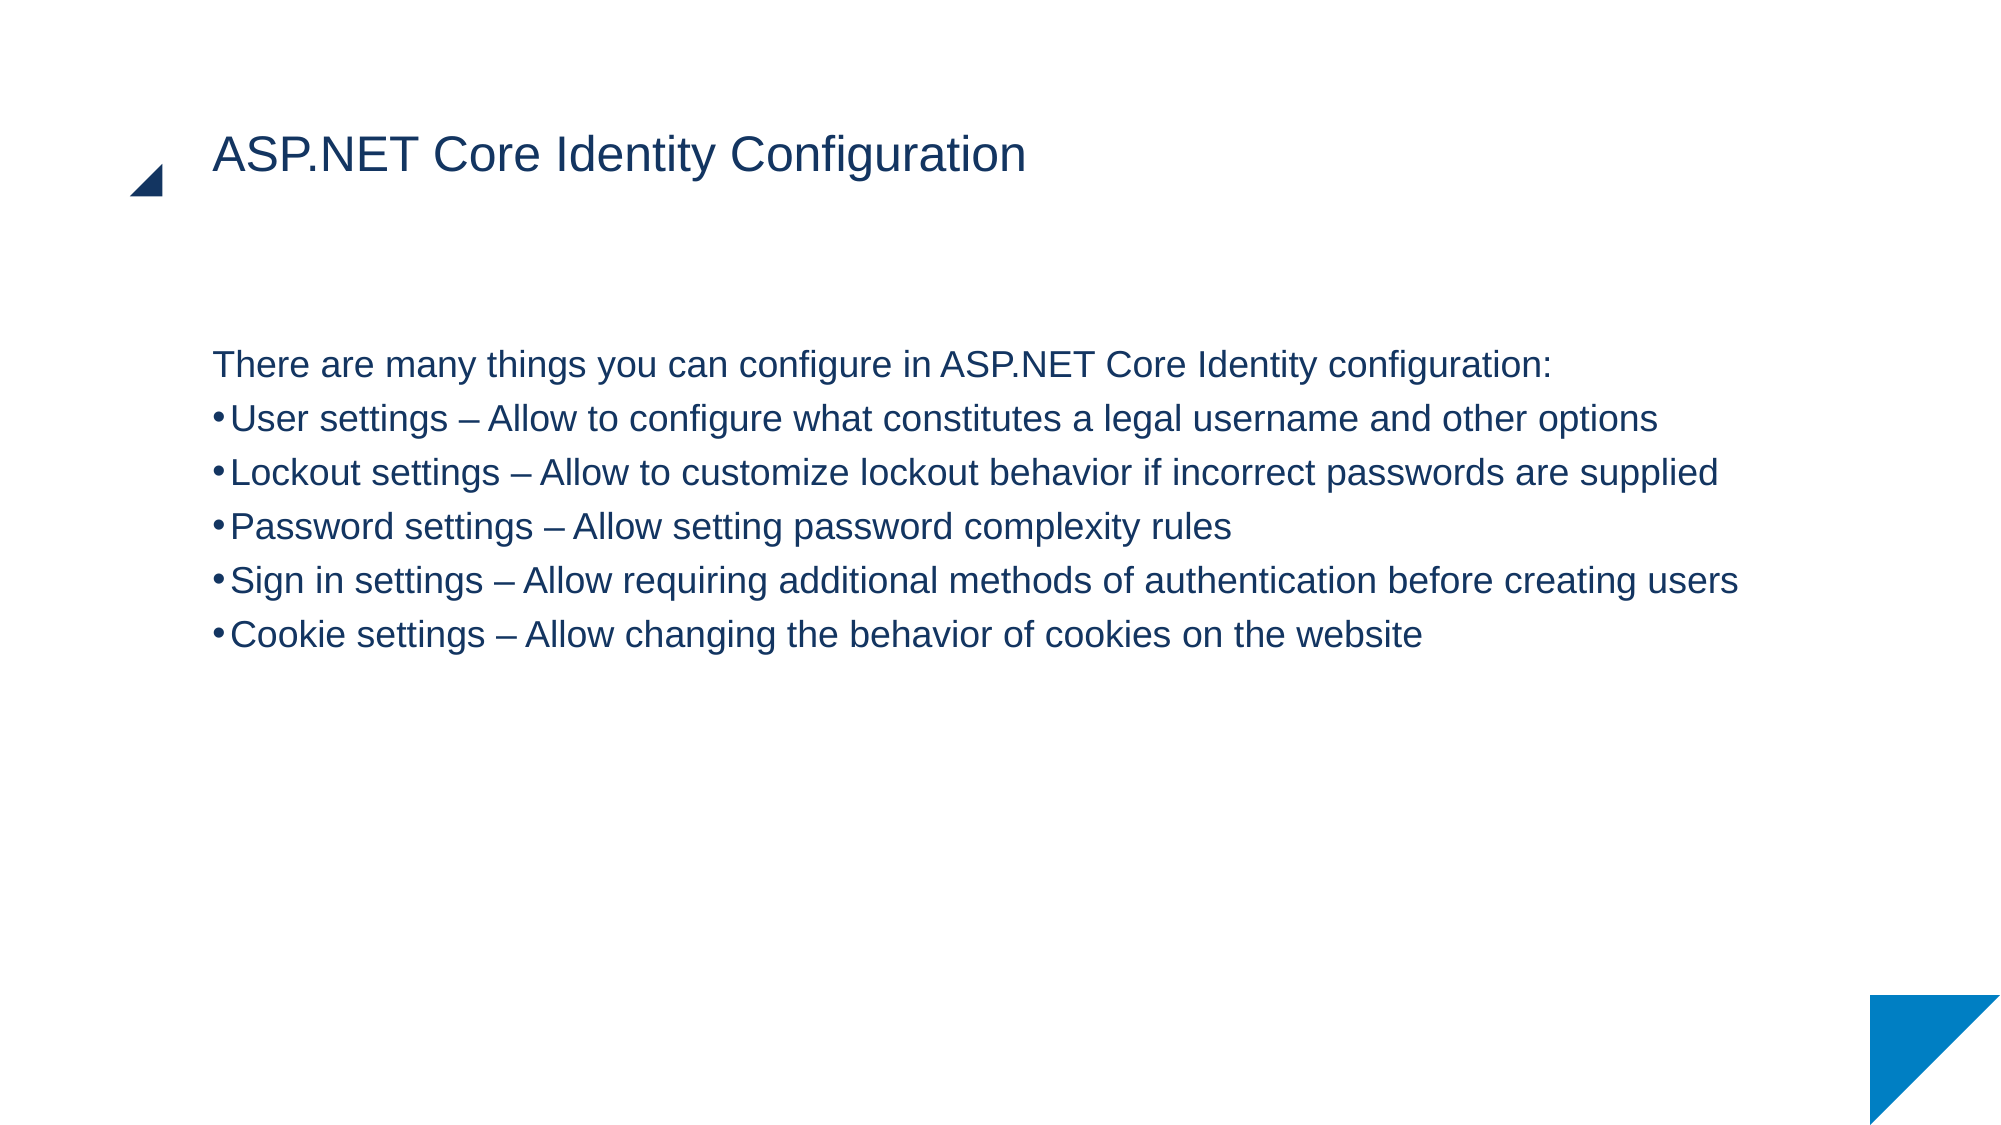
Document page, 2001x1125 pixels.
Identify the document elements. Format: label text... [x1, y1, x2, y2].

text_box [325, 167, 1658, 1012]
title ASP.NET Core Identity Configuration [212, 118, 1831, 331]
list There are many things you can configure in ASP.NET Core Identity configuration: User settings – Allow to configure what constitutes a legal username and other options Lockout settings – Allow to customize lockout behavior if incorrect passwords are supplied Password settings – Allow setting password complexity rules Sign in settings – Allow requiring additional methods of authentication before creating users Cookie settings – Allow changing the behavior of cookies on the website [1658, 331, 1831, 1010]
list There are many things you can configure in ASP.NET Core Identity configuration: User settings – Allow to configure what constitutes a legal username and other options Lockout settings – Allow to customize lockout behavior if incorrect passwords are supplied Password settings – Allow setting password complexity rules Sign in settings – Allow requiring additional methods of authentication before creating users Cookie settings – Allow changing the behavior of cookies on the website [212, 331, 325, 1010]
